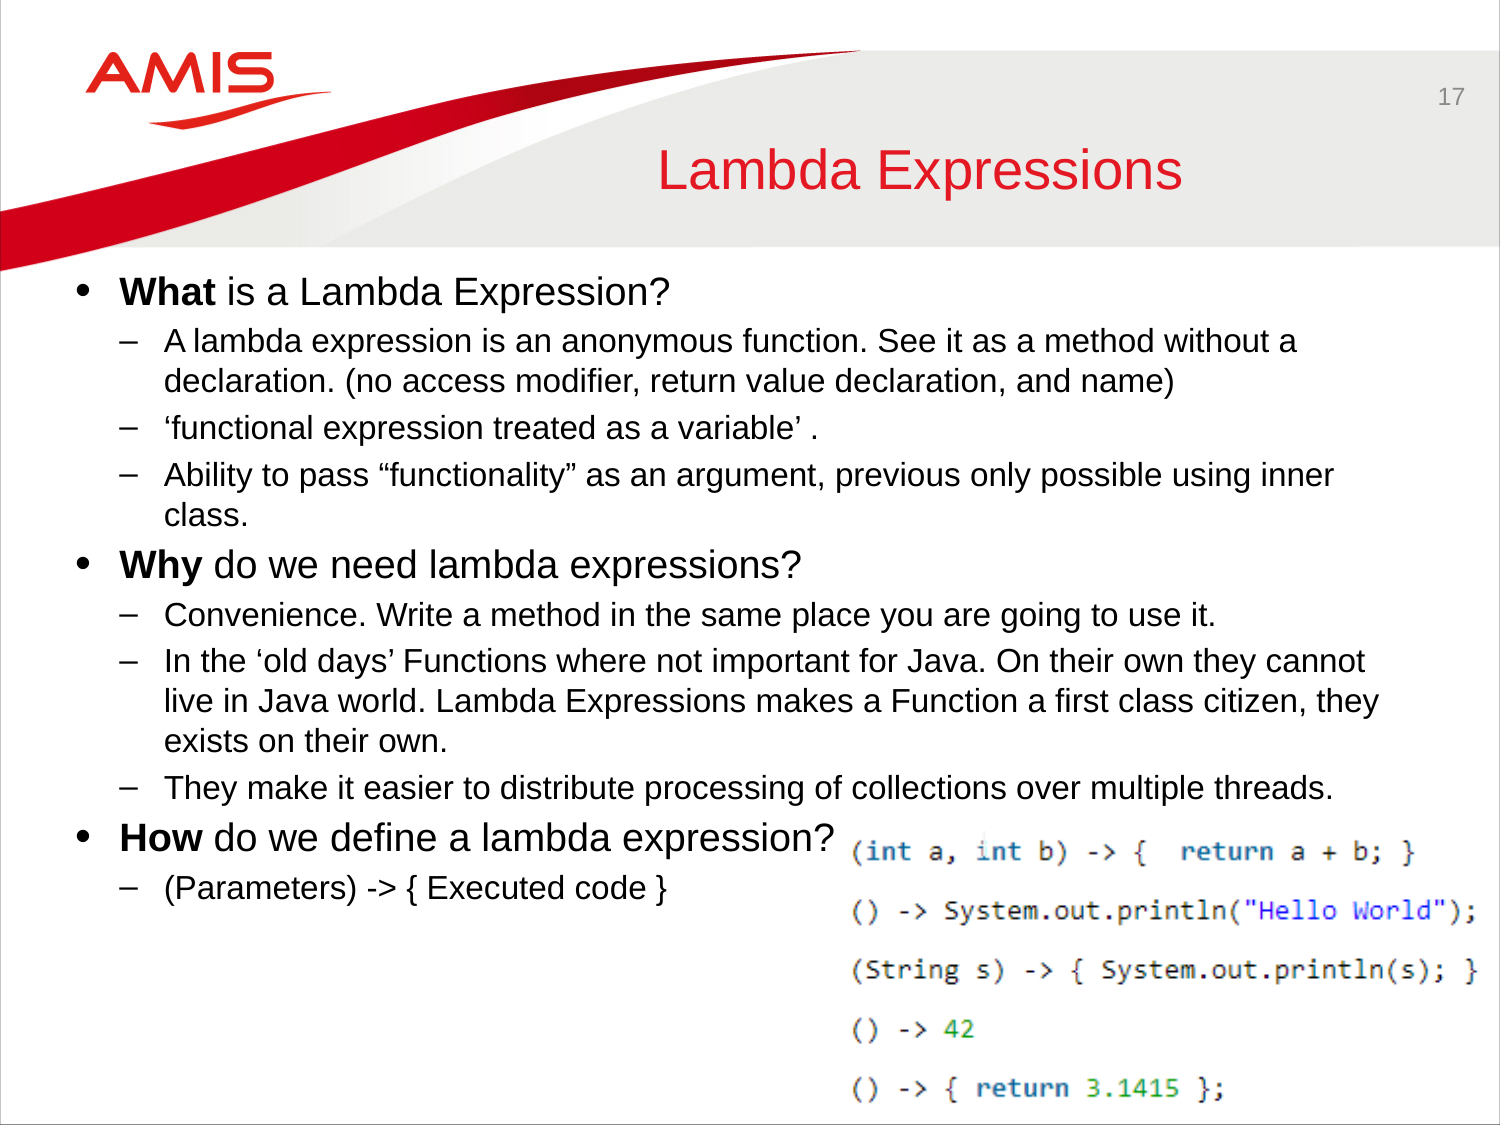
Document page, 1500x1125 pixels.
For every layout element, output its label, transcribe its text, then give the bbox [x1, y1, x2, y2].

picture [0, 0, 1500, 1125]
list What is a Lambda Expression? A lambda expression is an anonymous function. See it as a method without a declaration. (no access modifier, return value declaration, and name) ‘functional expression treated as a variable’ . Ability to pass “functionality” as an argument, previous only possible using inner class. Why do we need lambda expressions? Convenience. Write a method in the same place you are going to use it. In the ‘old days’ Functions where not important for Java. On their own they cannot live in Java world. Lambda Expressions makes a Function a first class citizen, they exists on their own. They make it easier to distribute processing of collections over multiple threads. How do we define a lambda expression? (Parameters) -> { Executed code } [75, 267, 1422, 1059]
slide_number 17 [1328, 54, 1481, 138]
title Lambda Expressions [657, 90, 1447, 253]
